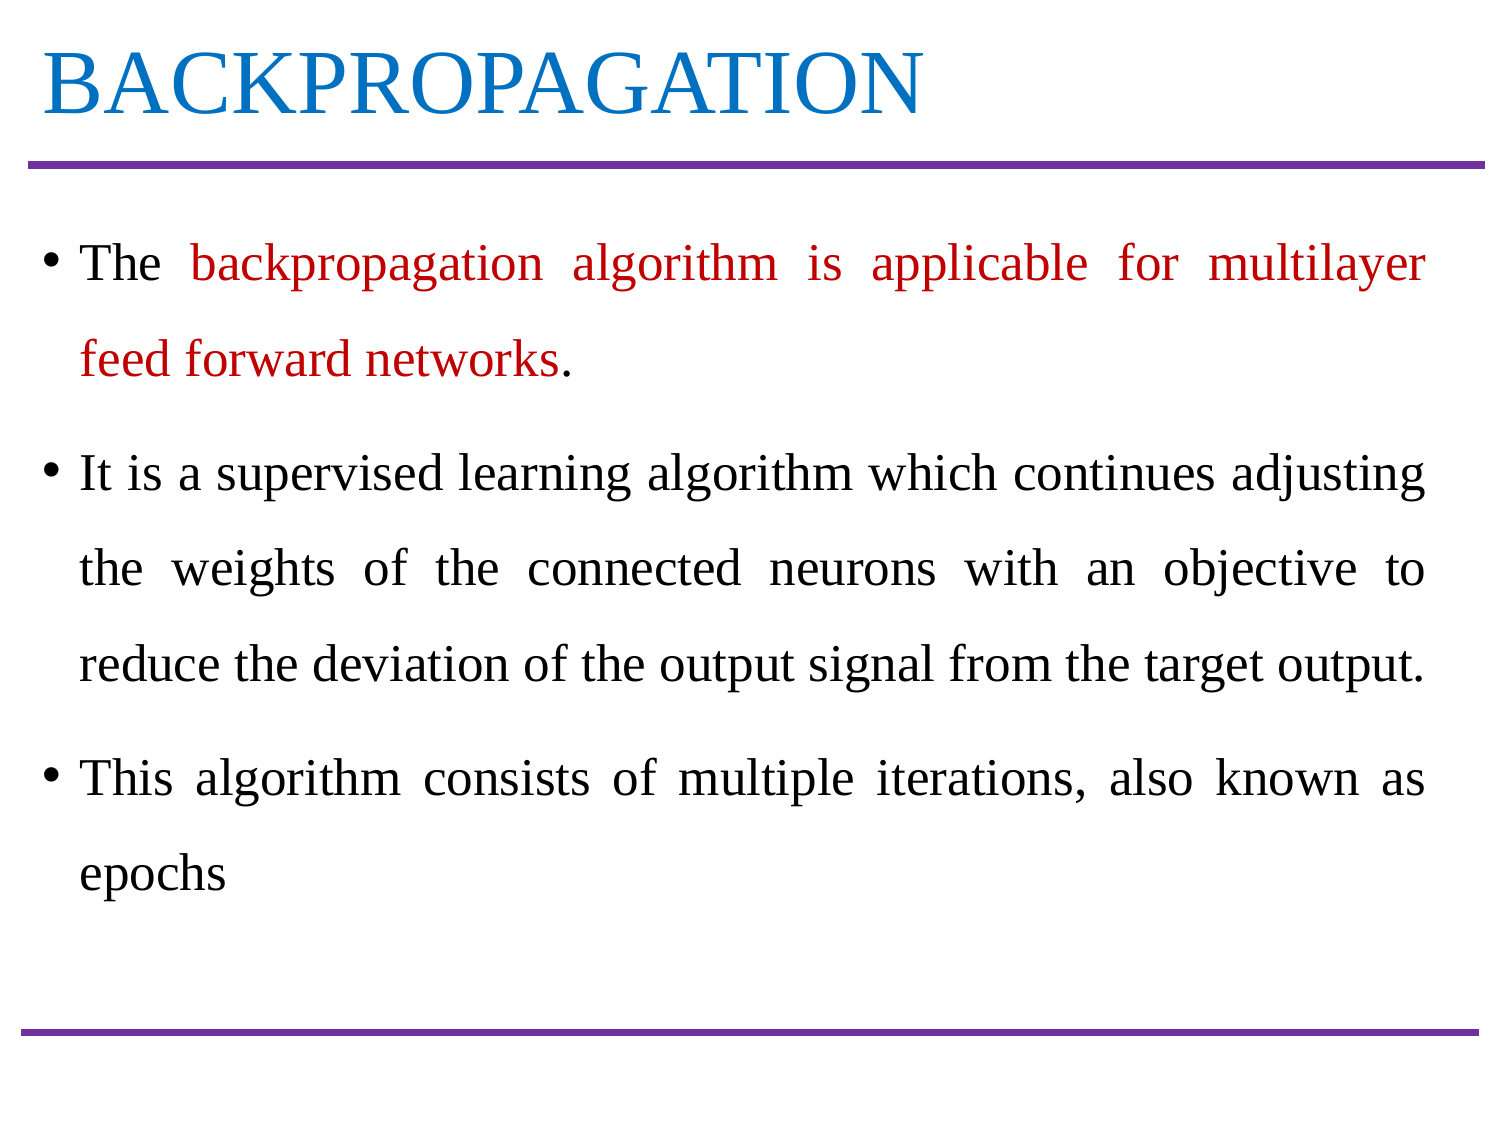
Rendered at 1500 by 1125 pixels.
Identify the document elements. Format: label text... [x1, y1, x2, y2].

title BACKPROPAGATION [27, 25, 1443, 143]
list The backpropagation algorithm is applicable for multilayer feed forward networks. It is a supervised learning algorithm which continues adjusting the weights of the connected neurons with an objective to reduce the deviation of the output signal from the target output. This algorithm consists of multiple iterations, also known as epochs [27, 188, 1443, 1009]
